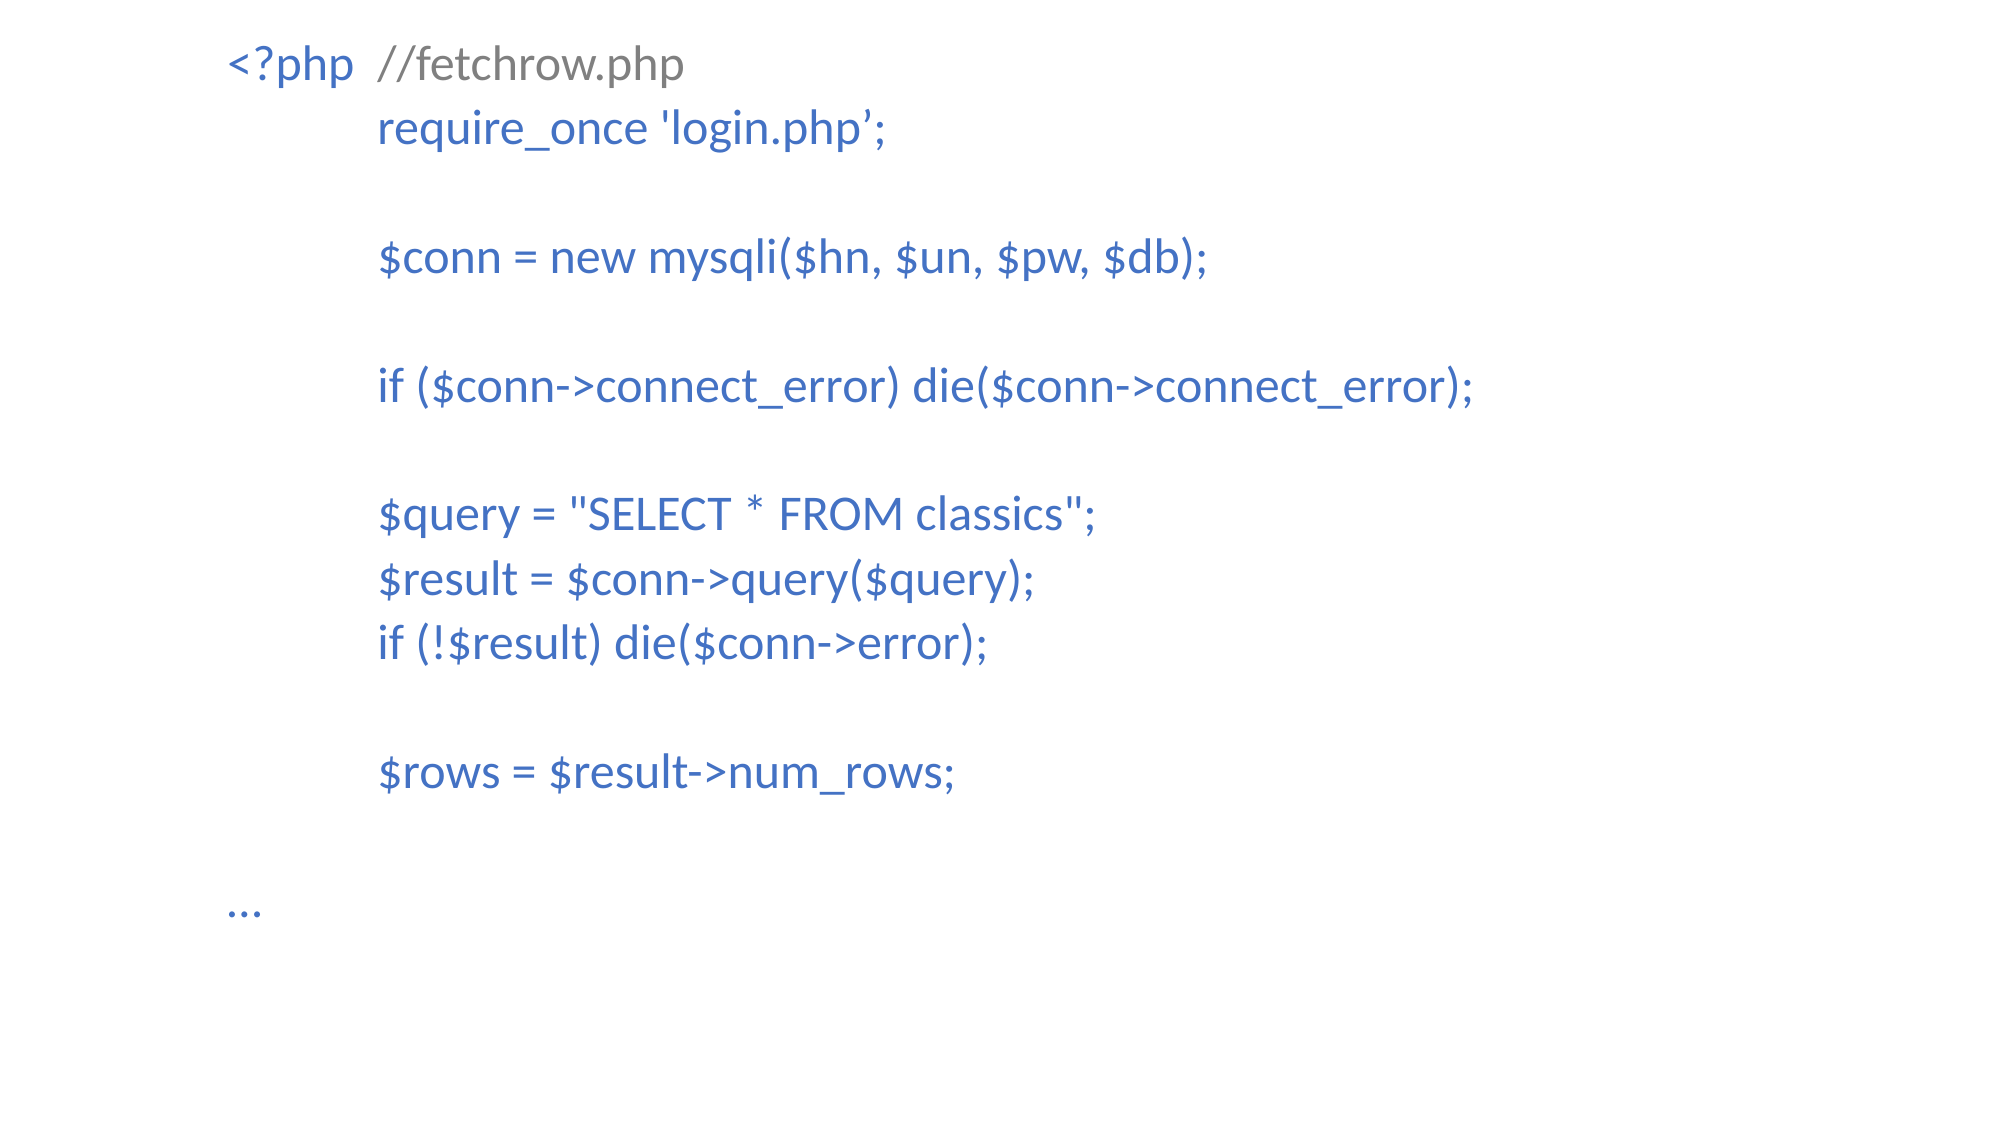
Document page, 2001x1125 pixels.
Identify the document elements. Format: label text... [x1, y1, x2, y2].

list <?php //fetchrow.php require_once 'login.php’; $conn = new mysqli($hn, $un, $pw, $db); if ($conn->connect_error) die($conn->connect_error); $query = "SELECT * FROM classics"; $result = $conn->query($query); if (!$result) die($conn->error); $rows = $result->num_rows; … [137, 29, 1863, 1125]
